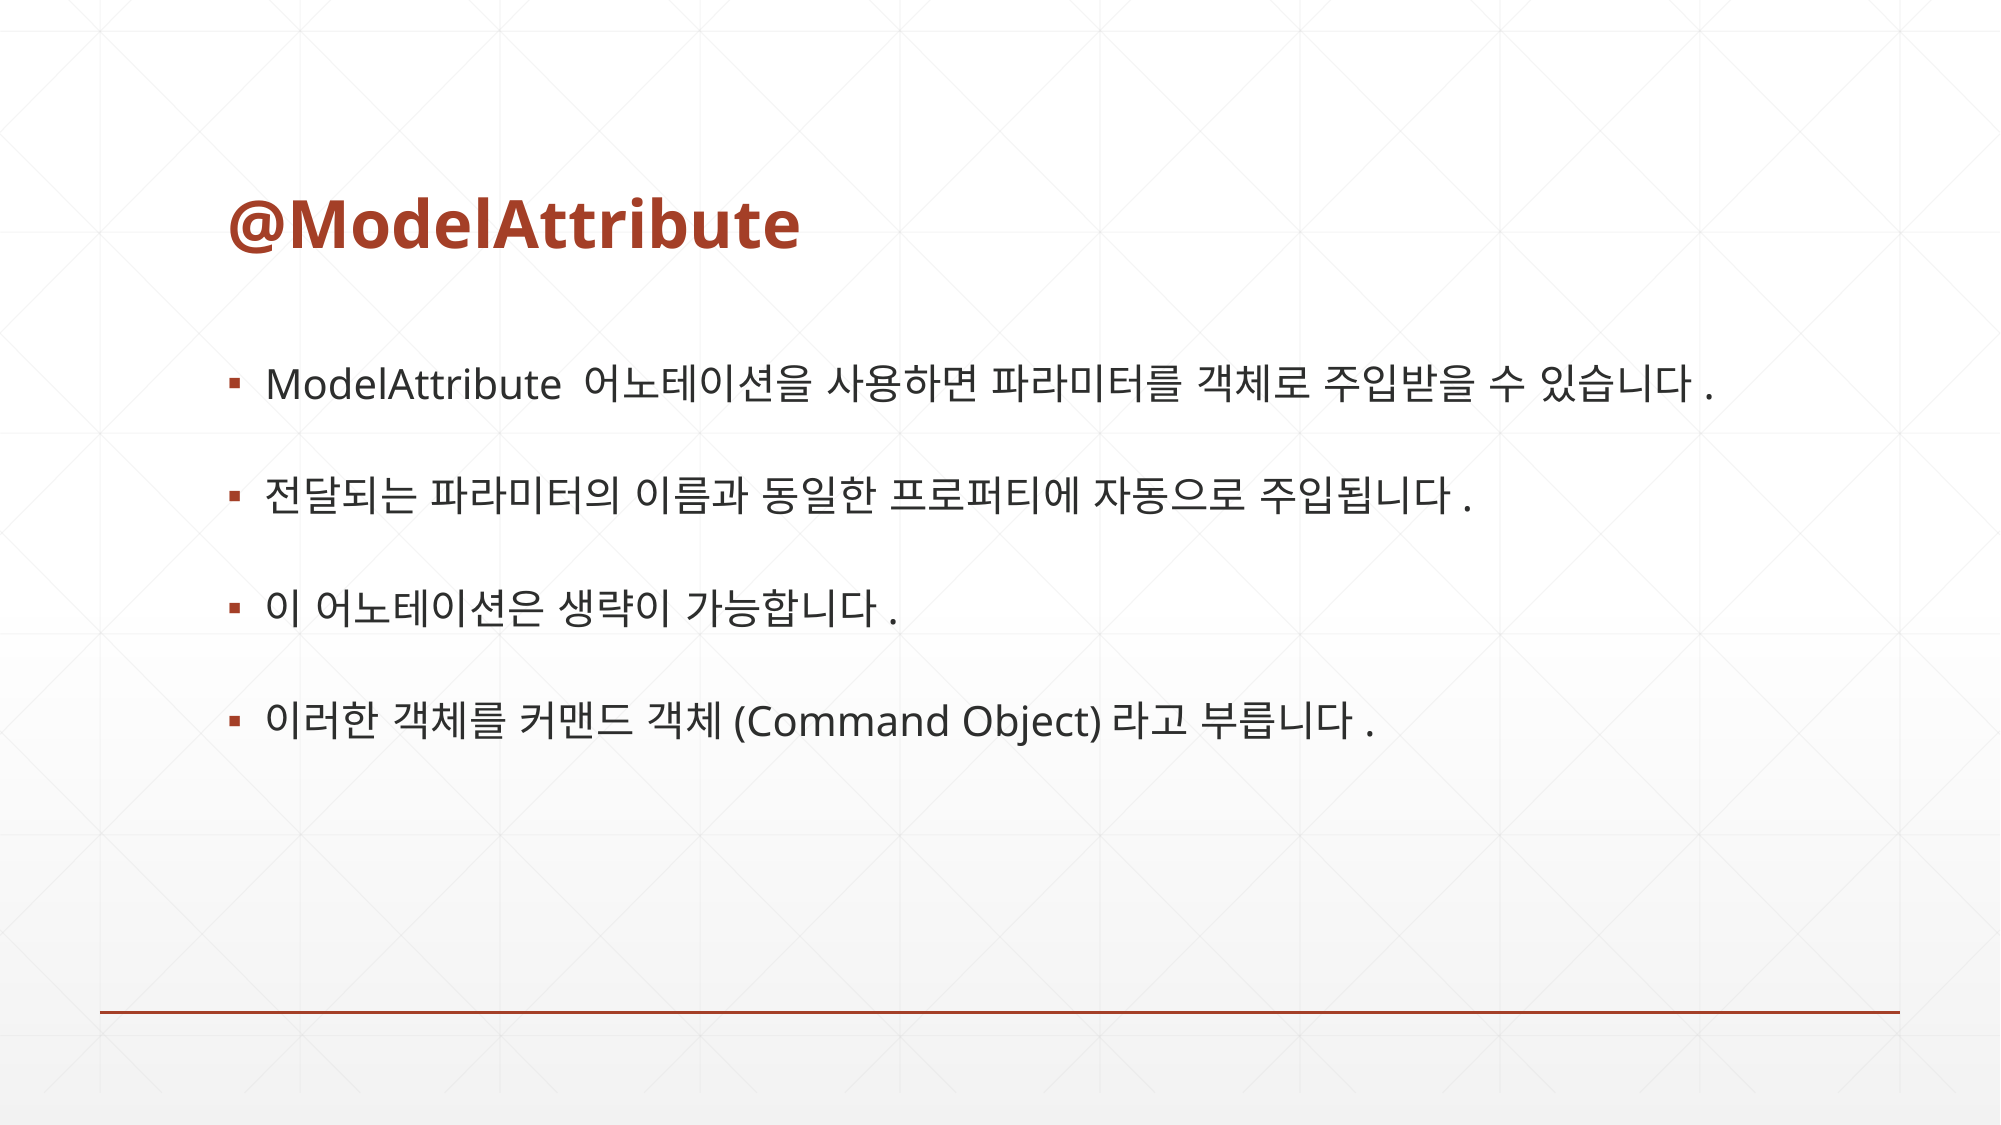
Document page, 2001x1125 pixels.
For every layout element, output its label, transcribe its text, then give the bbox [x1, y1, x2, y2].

list ModelAttribute 어노테이션을 사용하면 파라미터를 객체로 주입받을 수 있습니다. 전달되는 파라미터의 이름과 동일한 프로퍼티에 자동으로 주입됩니다. 이 어노테이션은 생략이 가능합니다. 이러한 객체를 커맨드 객체(Command Object)라고 부릅니다. [212, 324, 1788, 950]
title @ModelAttribute [212, 82, 1788, 271]
